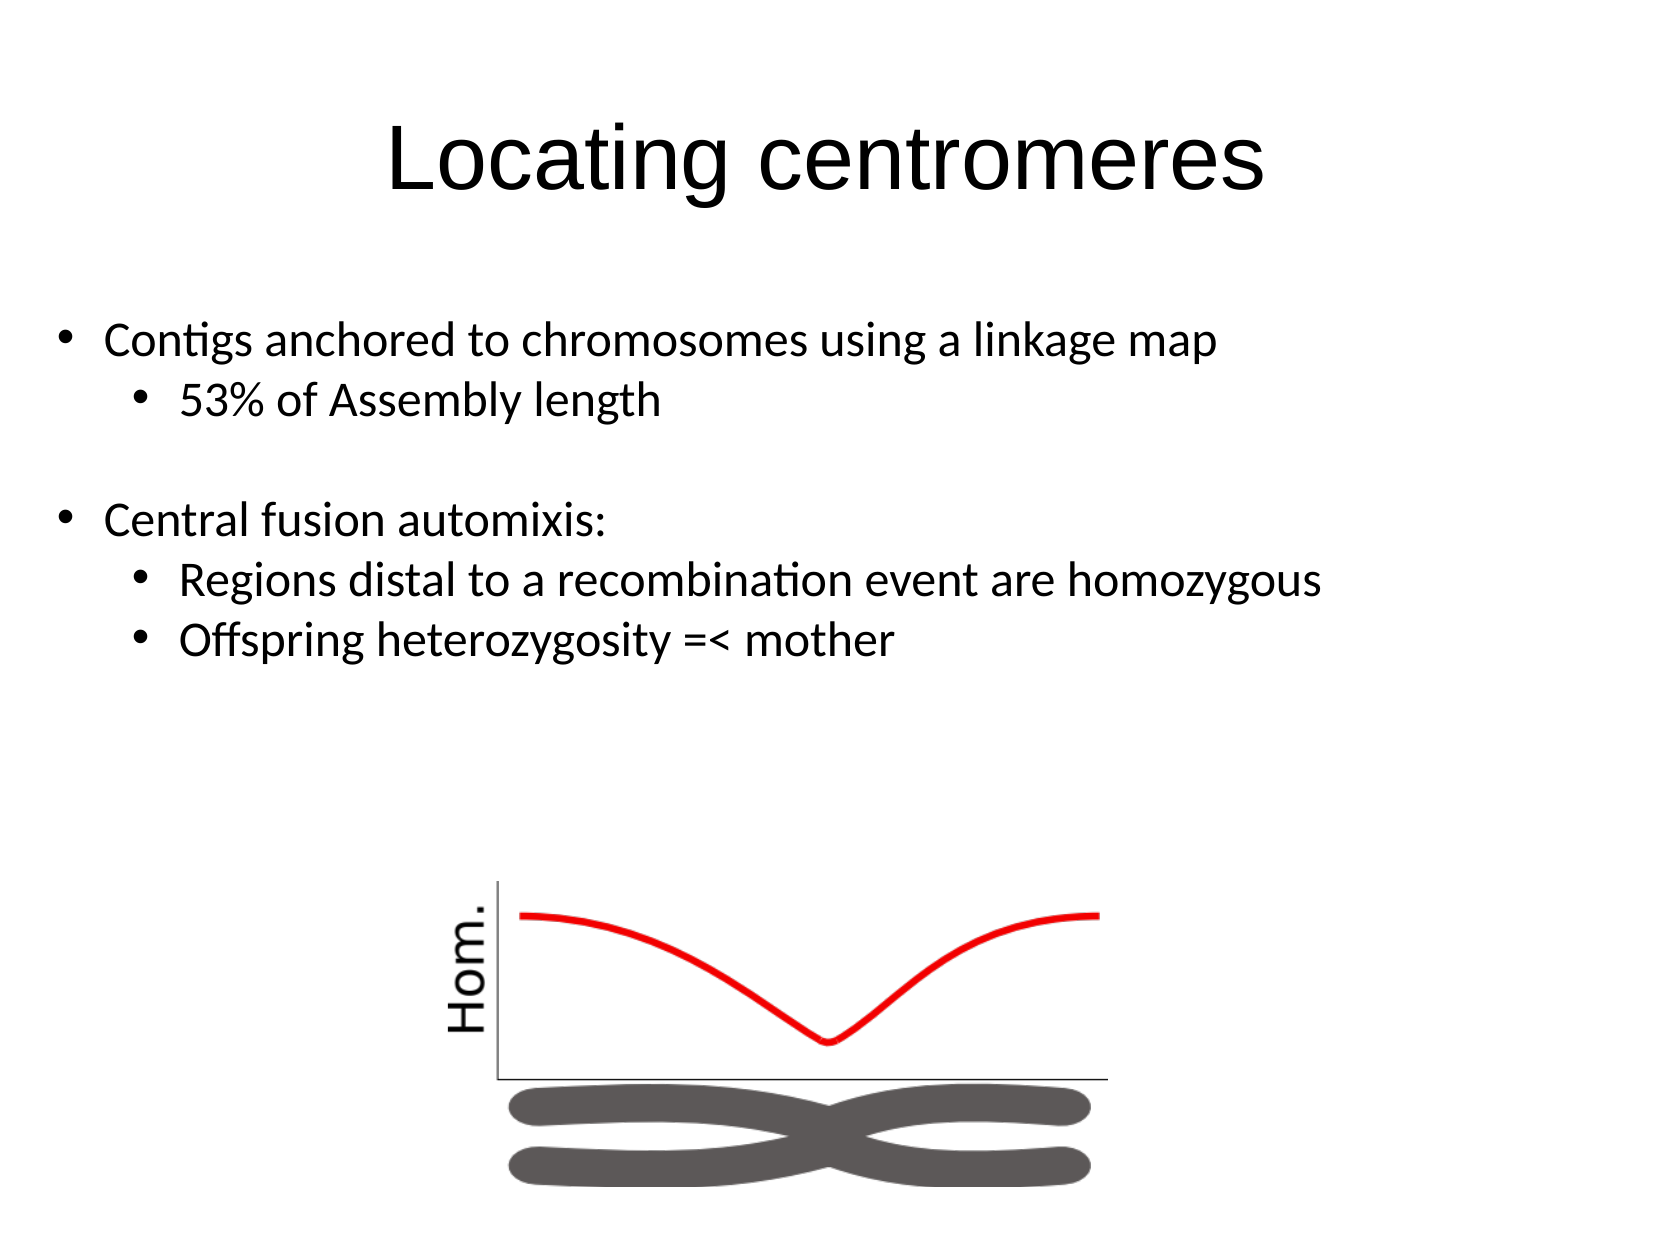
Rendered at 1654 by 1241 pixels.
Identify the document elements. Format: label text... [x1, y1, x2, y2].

picture [447, 881, 1108, 1187]
title Locating centromeres [82, 49, 1571, 257]
text_box Contigs anchored to chromosomes using a linkage map 53% of Assembly length Central fusion automixis: Regions distal to a recombination event are homozygous Offspring heterozygosity =< mother [42, 299, 1379, 734]
